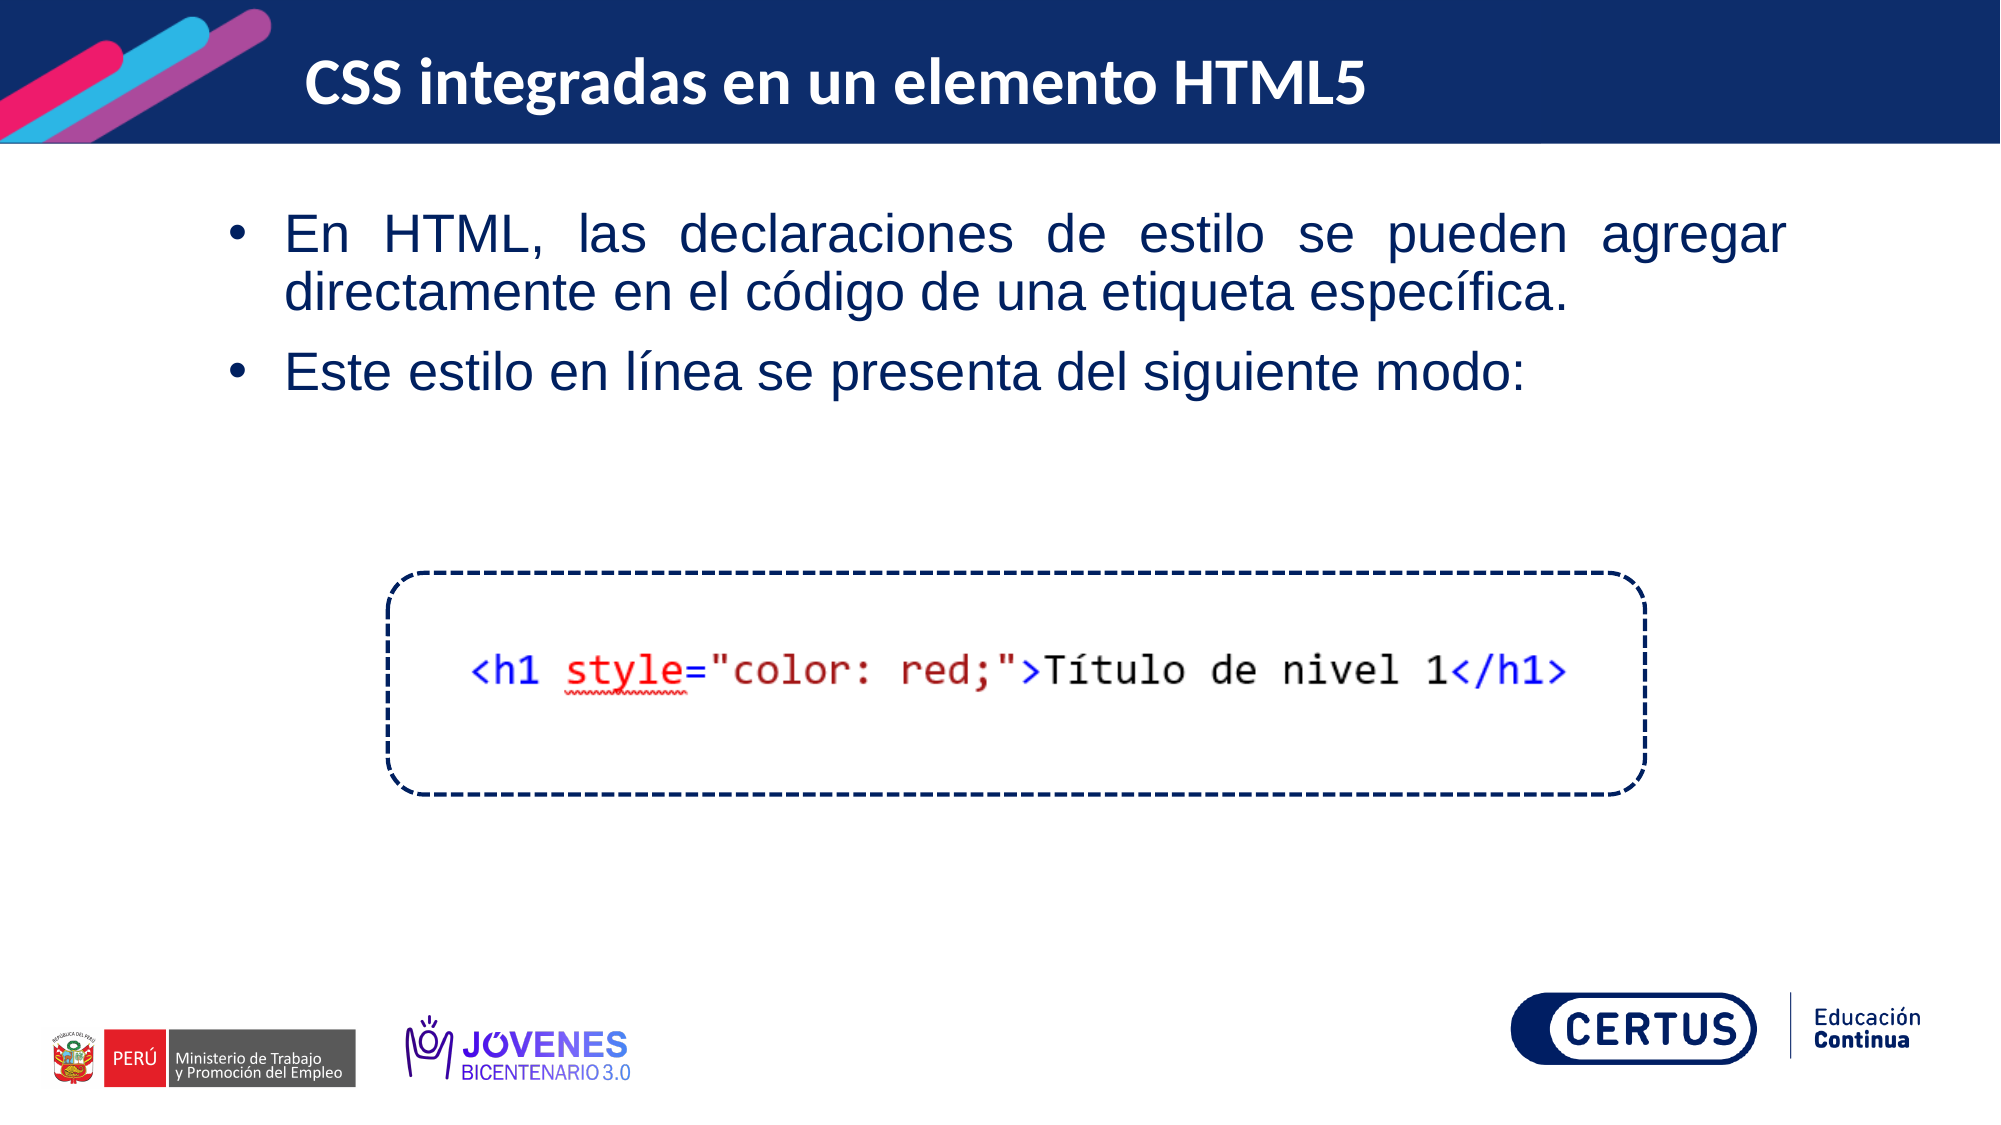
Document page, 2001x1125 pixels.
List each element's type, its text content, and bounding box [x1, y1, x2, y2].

picture [451, 616, 1606, 719]
picture [0, 0, 1541, 144]
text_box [41, 986, 632, 1115]
text_box [385, 741, 1648, 797]
list En HTML, las declaraciones de estilo se pueden agregar directamente en el código de una etiqueta específica. Este estilo en línea se presenta del siguiente modo: [194, 198, 1806, 741]
title CSS integradas en un elemento HTML5 [290, 22, 1901, 144]
picture [1503, 964, 1959, 1103]
